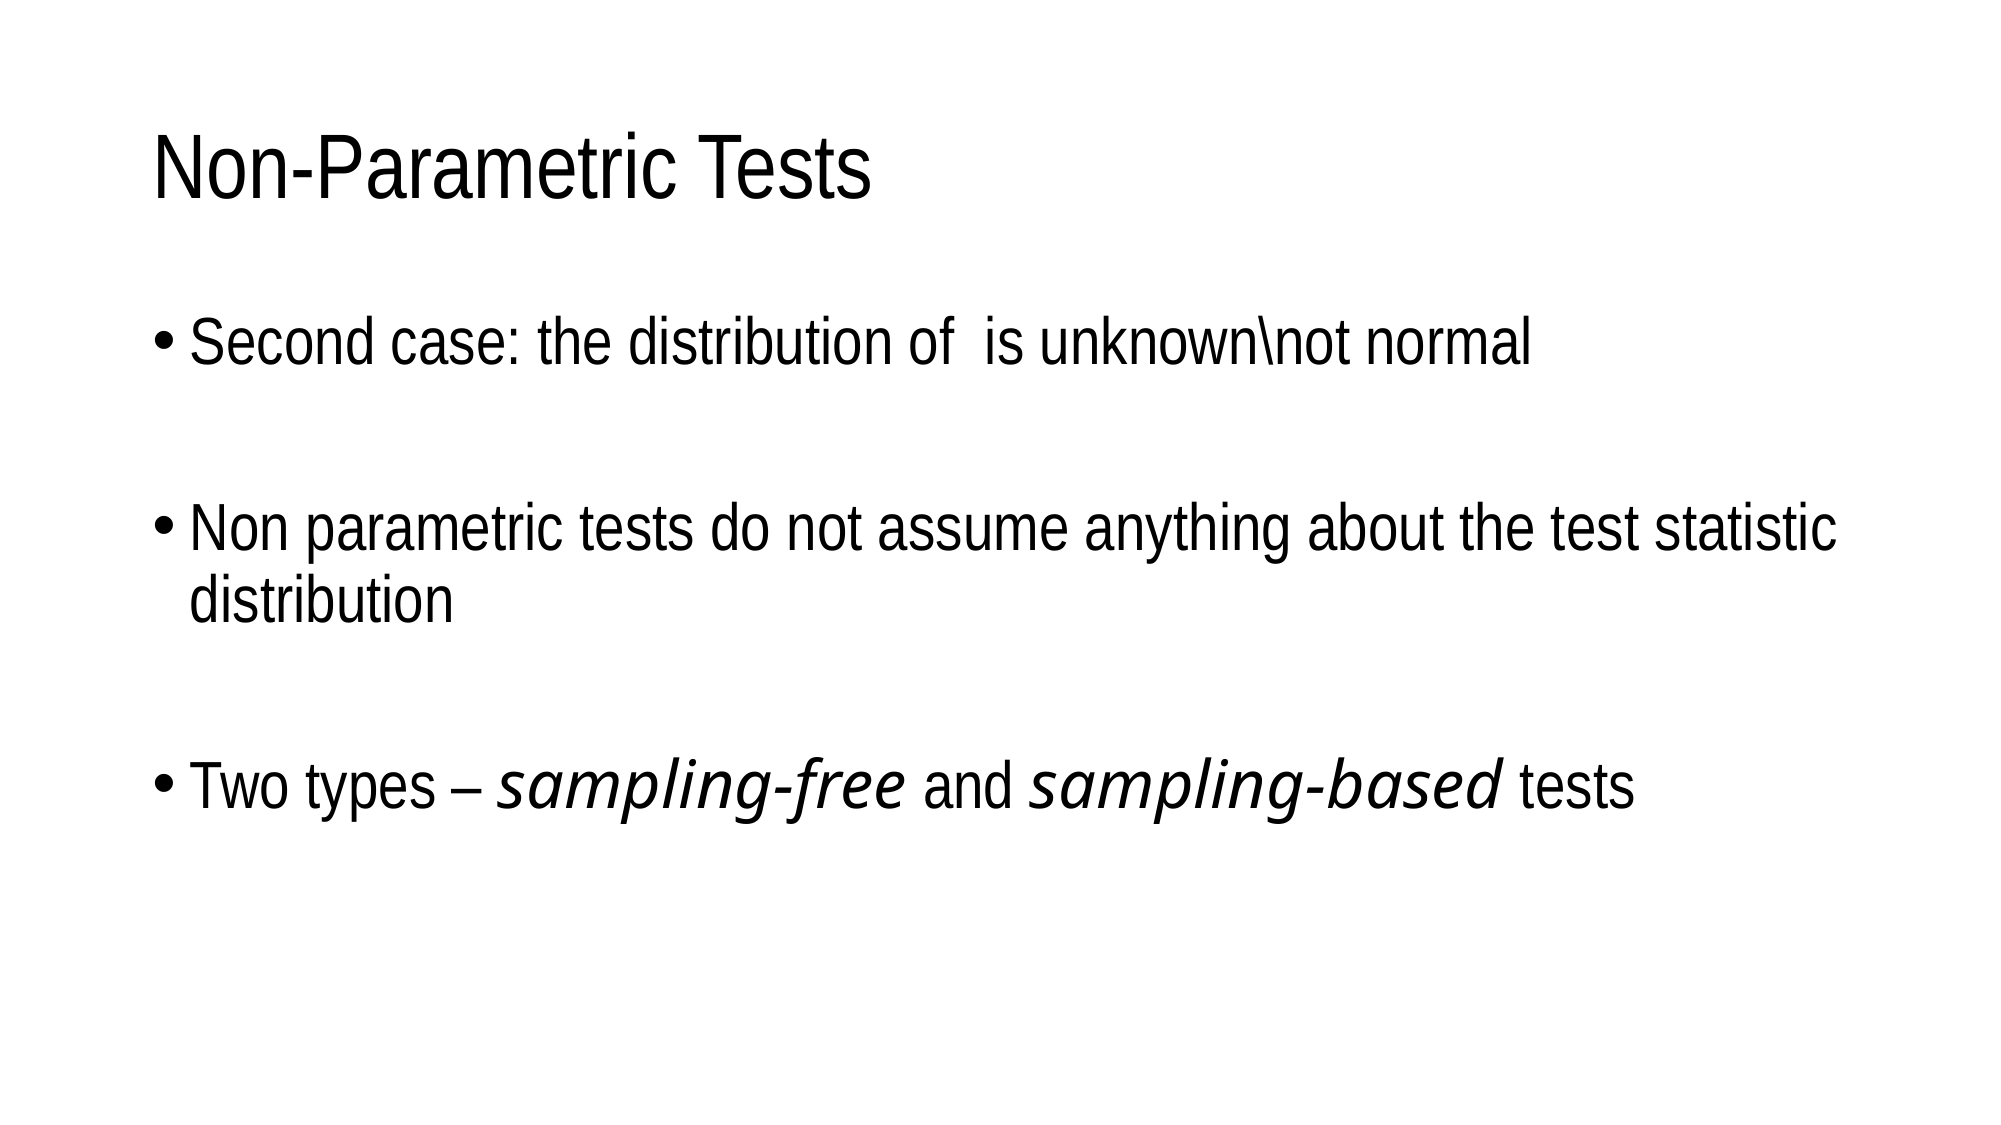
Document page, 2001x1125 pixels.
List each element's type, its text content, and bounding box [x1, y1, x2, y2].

title Non-Parametric Tests [137, 59, 1863, 278]
